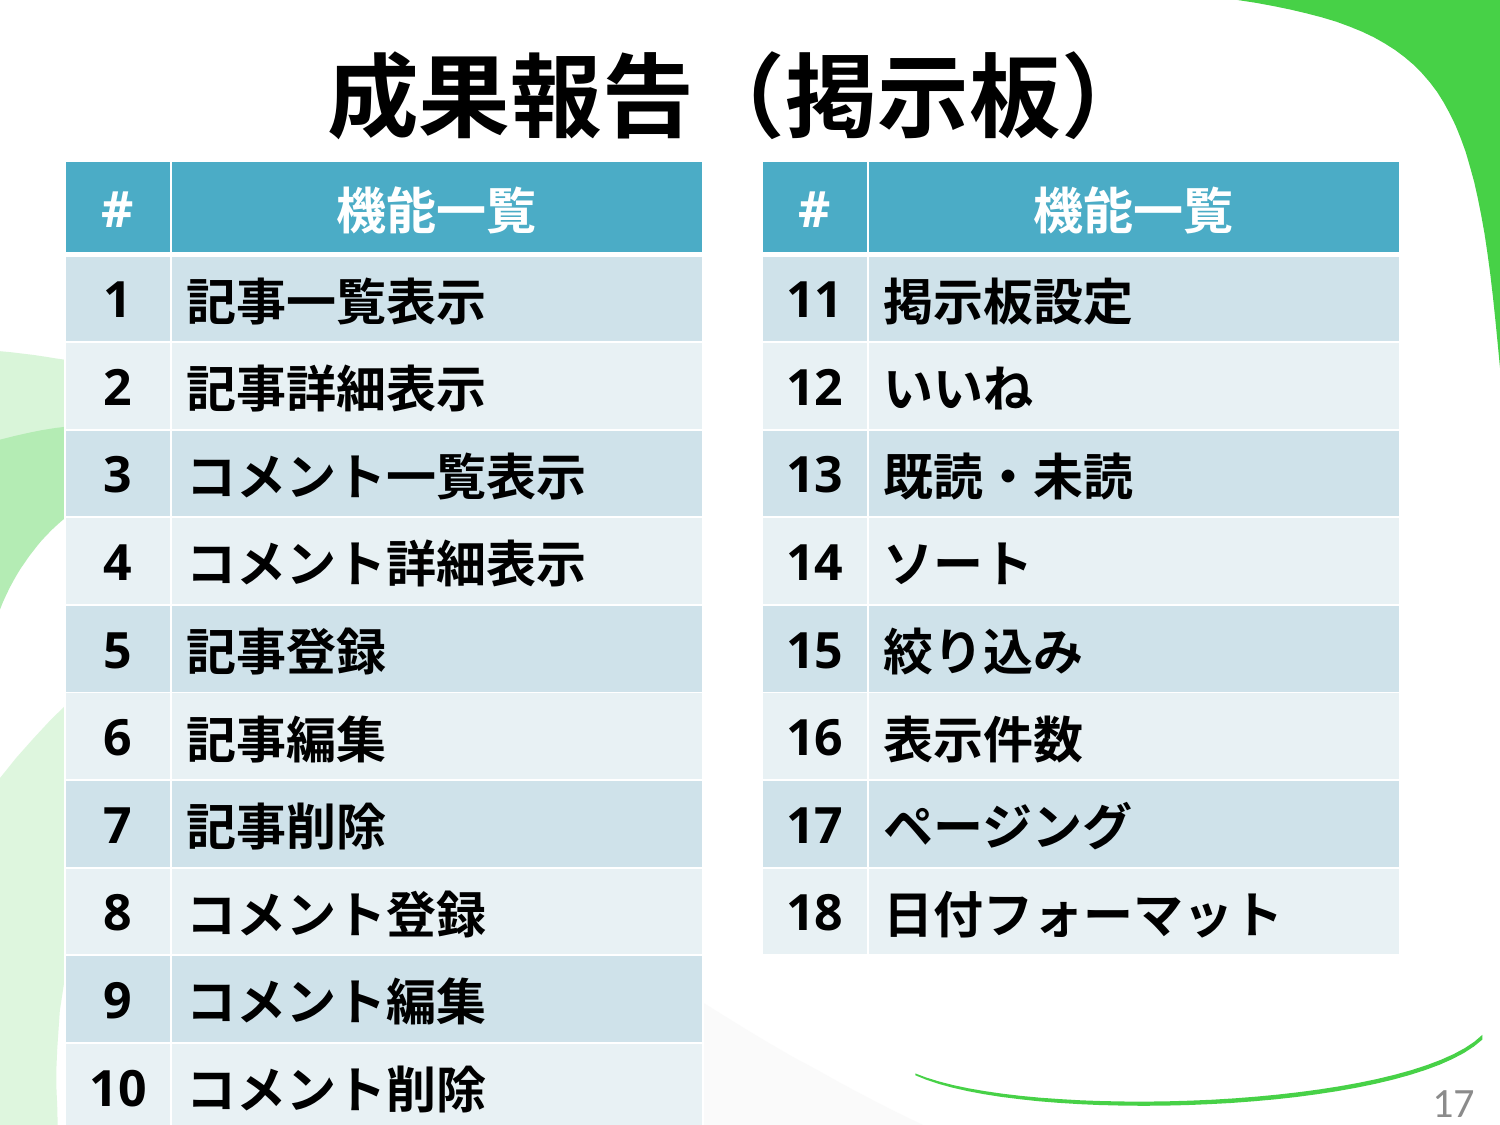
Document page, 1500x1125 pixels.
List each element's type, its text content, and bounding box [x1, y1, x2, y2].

table_cell 記事一覧表示 [172, 257, 702, 341]
table_cell 16 [763, 693, 867, 779]
table_cell 3 [66, 431, 170, 516]
table_cell 絞り込み [869, 606, 1399, 692]
table_cell 5 [66, 606, 170, 692]
table_cell 掲示板設定 [869, 257, 1399, 341]
table_cell 2 [66, 343, 170, 429]
table_cell ページング [869, 781, 1399, 867]
table_cell 10 [66, 1044, 170, 1125]
table_cell 記事詳細表示 [172, 343, 702, 429]
table_cell 8 [66, 869, 170, 954]
table_cell 13 [763, 431, 867, 516]
table_cell 7 [66, 781, 170, 867]
table_cell いいね [869, 343, 1399, 429]
table_header # [66, 162, 170, 252]
title 成果報告（掲示板） [64, 0, 1415, 188]
table_cell 14 [763, 518, 867, 604]
table_cell 9 [66, 956, 170, 1042]
table_cell 1 [66, 257, 170, 341]
table_cell 表示件数 [869, 693, 1399, 779]
table_header # [763, 162, 867, 252]
table_cell 6 [66, 693, 170, 779]
table_header 機能一覧 [869, 162, 1399, 252]
table_header 機能一覧 [172, 162, 702, 252]
table_cell 日付フォーマット [869, 869, 1399, 954]
table_cell コメント詳細表示 [172, 518, 702, 604]
table_cell コメント一覧表示 [172, 431, 702, 516]
table_cell 11 [763, 257, 867, 341]
table_cell 記事編集 [172, 693, 702, 779]
table_cell 15 [763, 606, 867, 692]
table_cell コメント編集 [172, 956, 702, 1042]
table_cell 12 [763, 343, 867, 429]
table_cell 4 [66, 518, 170, 604]
table_cell 記事削除 [172, 781, 702, 867]
table_cell 記事登録 [172, 606, 702, 692]
table_cell コメント削除 [172, 1044, 702, 1125]
table_cell コメント登録 [172, 869, 702, 954]
table_cell 既読・未読 [869, 431, 1399, 516]
table_cell ソート [869, 518, 1399, 604]
table_cell 17 [763, 781, 867, 867]
table_cell 18 [763, 869, 867, 954]
